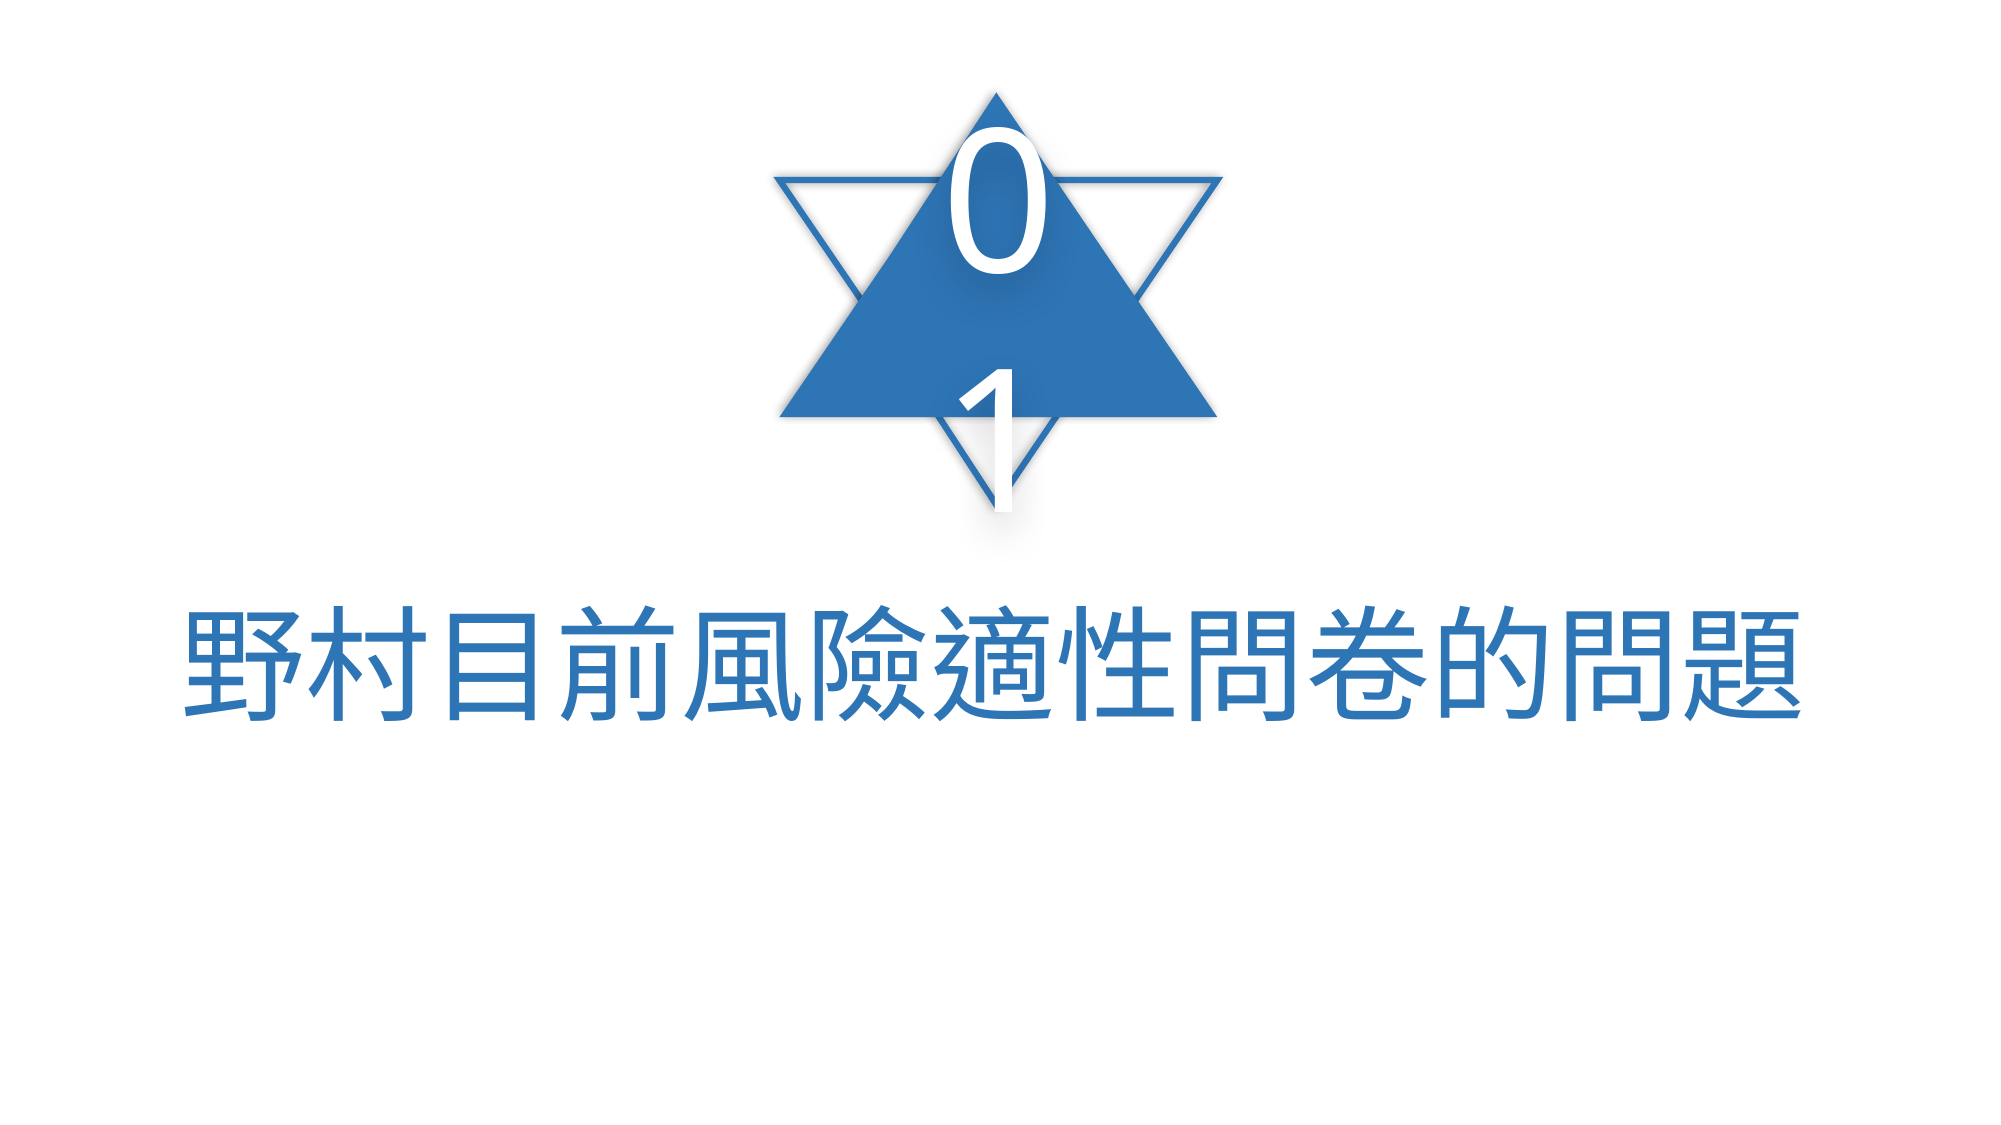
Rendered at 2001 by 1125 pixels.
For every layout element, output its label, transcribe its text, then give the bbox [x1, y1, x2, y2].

text_box [956, 446, 1038, 507]
text_box [777, 307, 870, 419]
text_box [1126, 306, 1220, 419]
text_box [1064, 179, 1220, 290]
text_box 野村目前風險適性問卷的問題 [165, 578, 1821, 744]
text_box [918, 90, 1078, 210]
text_box 01 [874, 210, 1123, 415]
text_box [777, 179, 929, 289]
